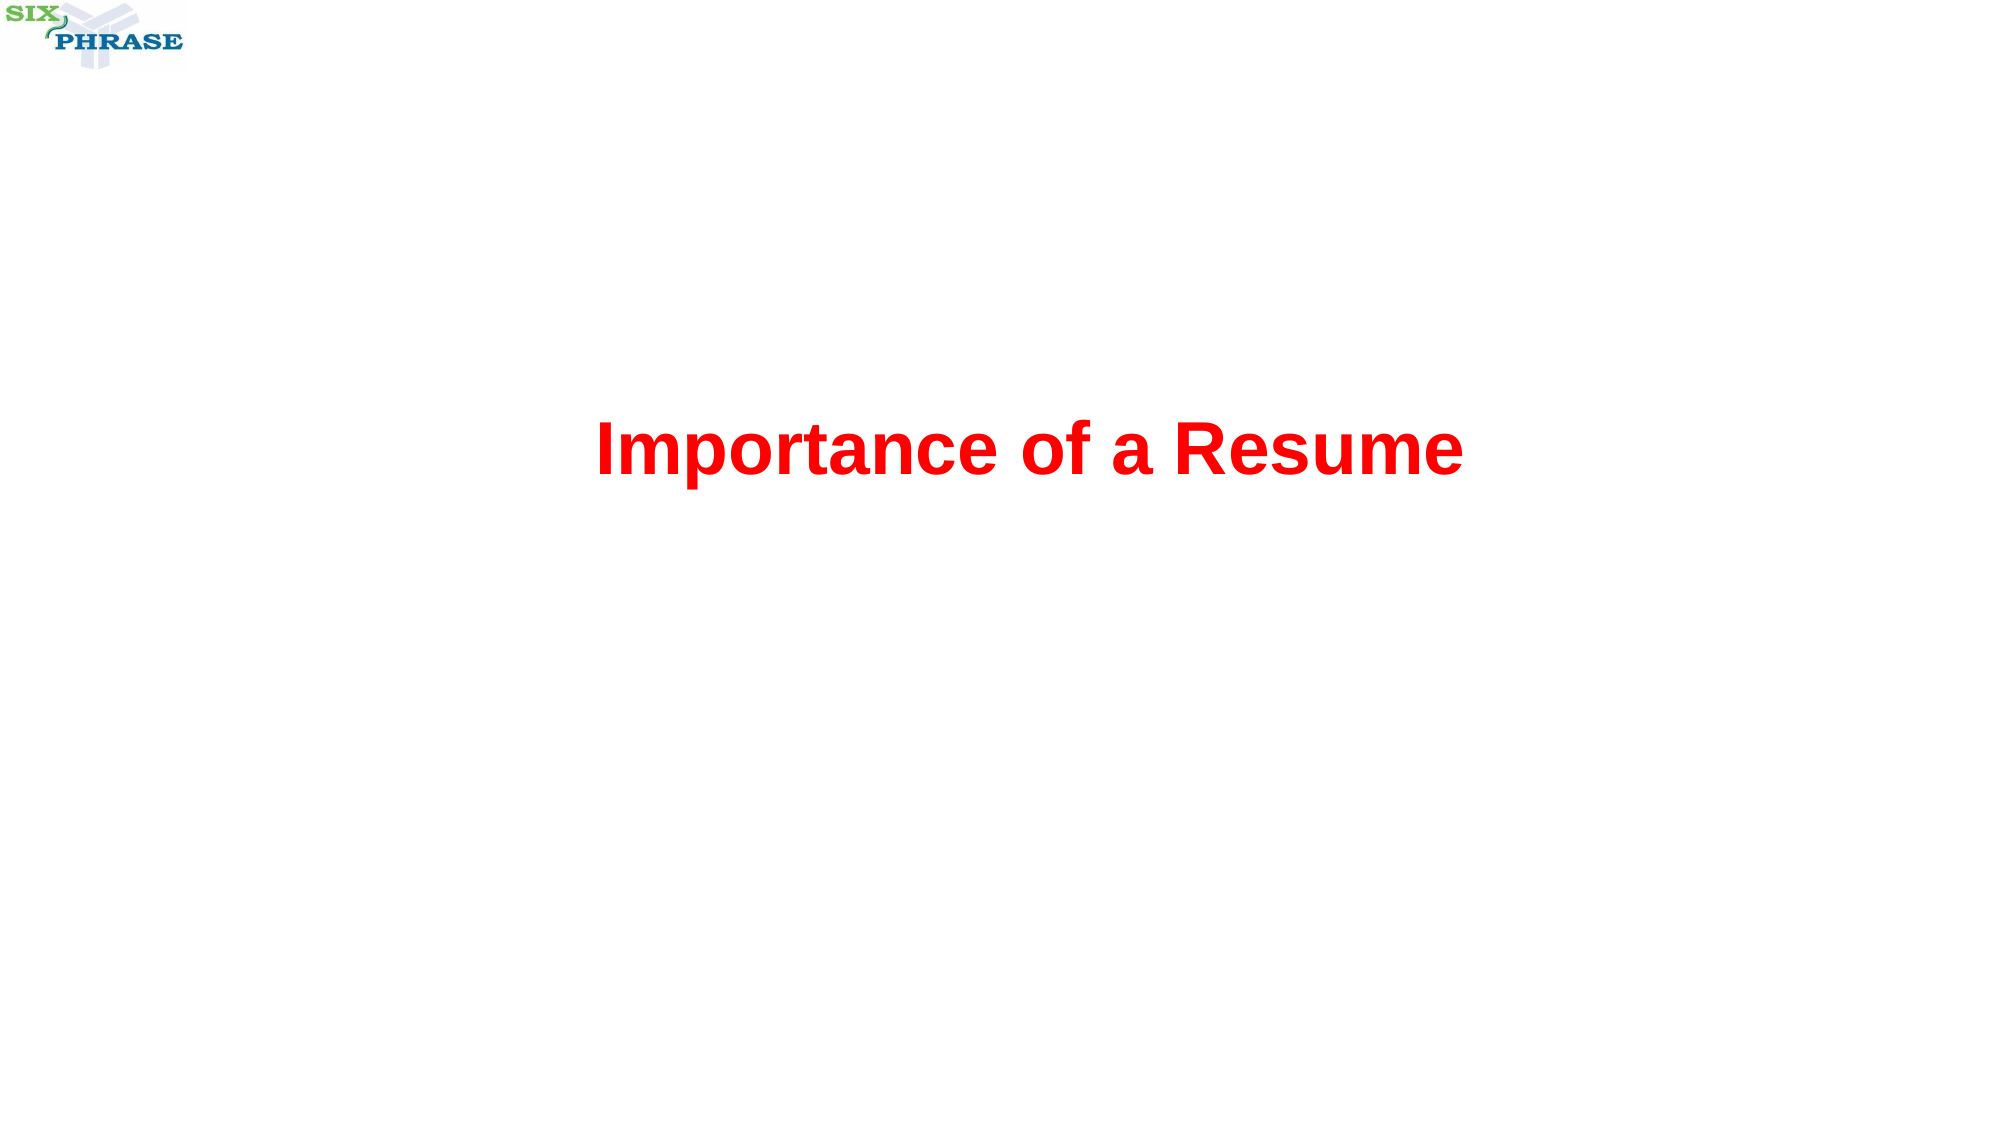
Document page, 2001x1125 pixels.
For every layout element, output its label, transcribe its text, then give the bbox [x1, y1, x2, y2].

picture [0, 0, 187, 74]
text_box Importance of a Resume [326, 392, 1736, 498]
